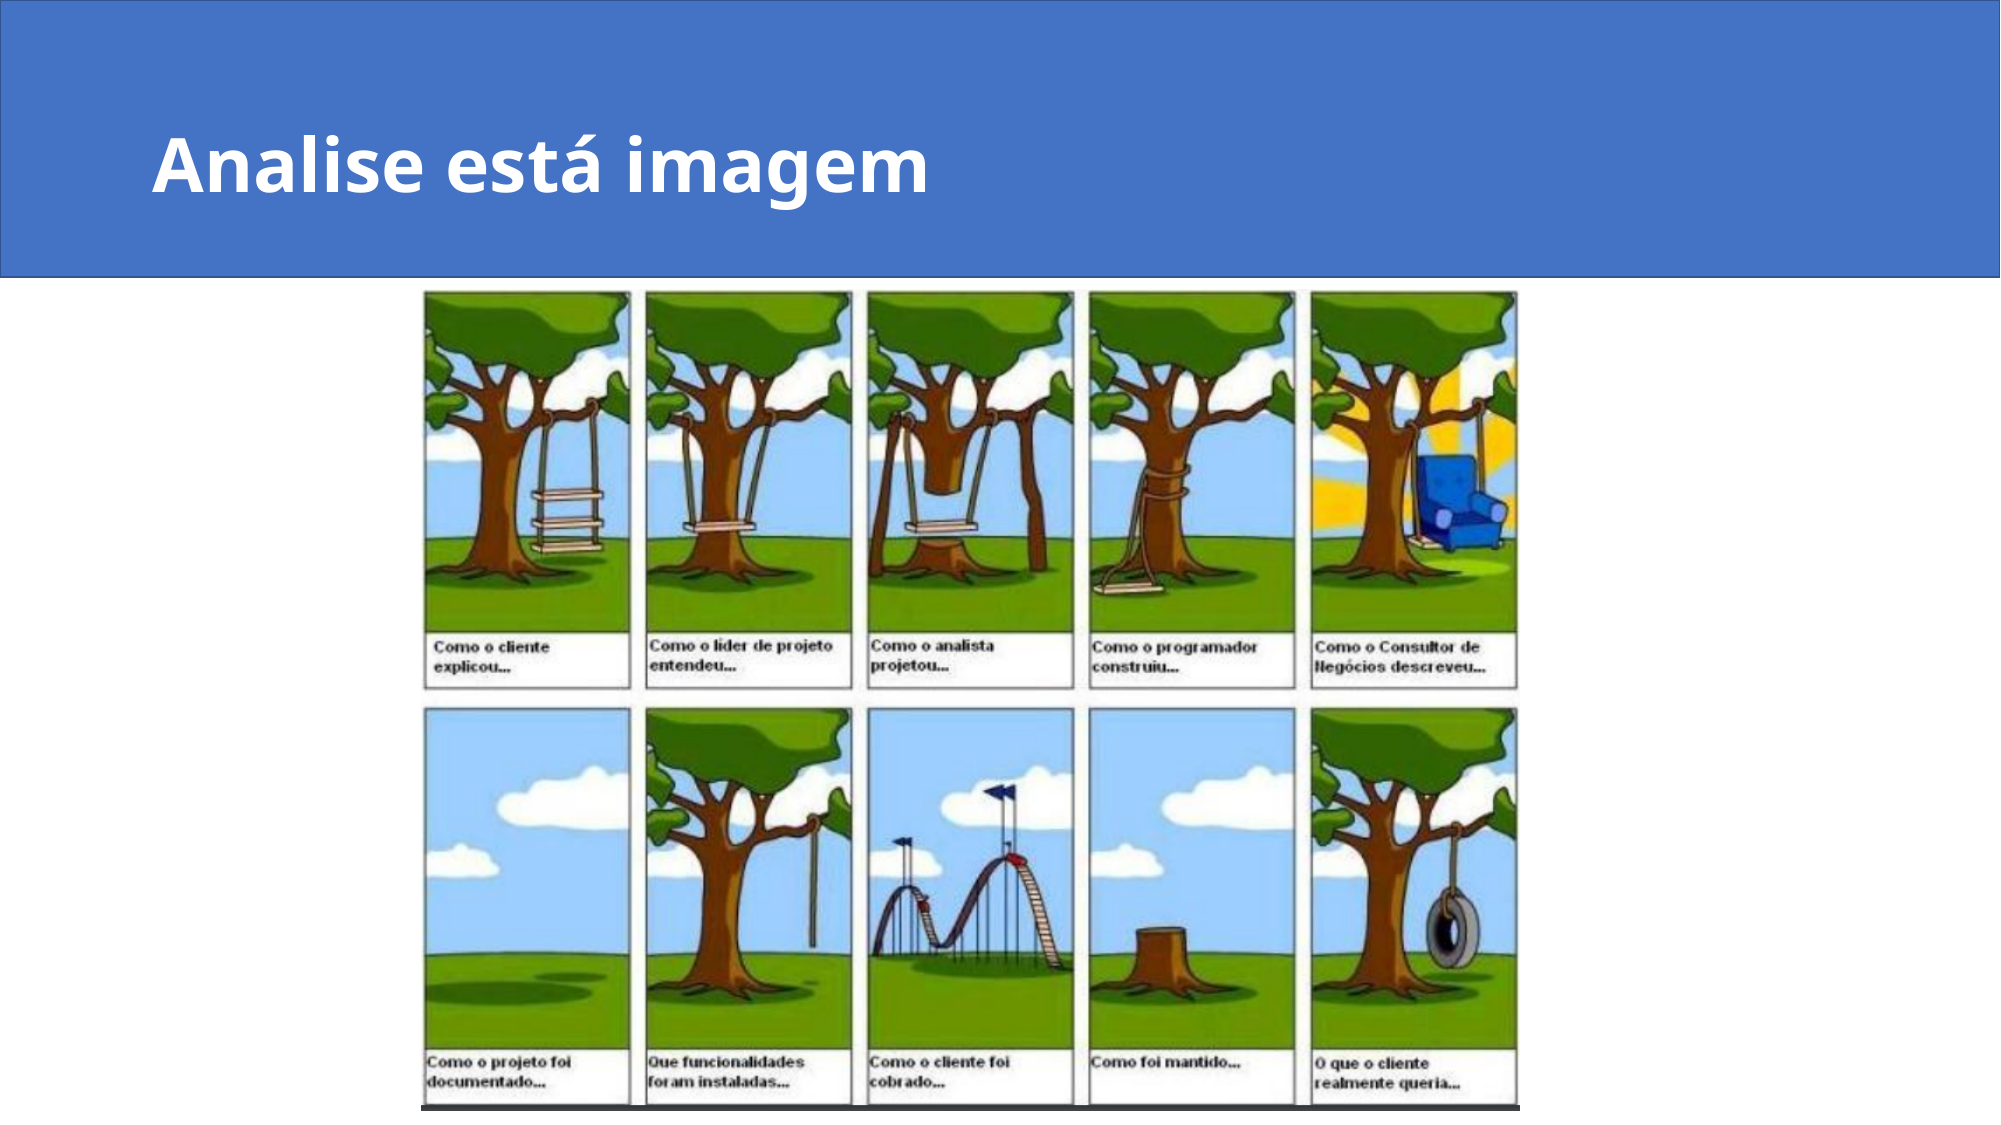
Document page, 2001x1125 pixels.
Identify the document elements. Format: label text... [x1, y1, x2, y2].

text_box [0, 0, 2000, 278]
title Analise está imagem [137, 59, 1863, 278]
picture [421, 289, 1520, 1111]
